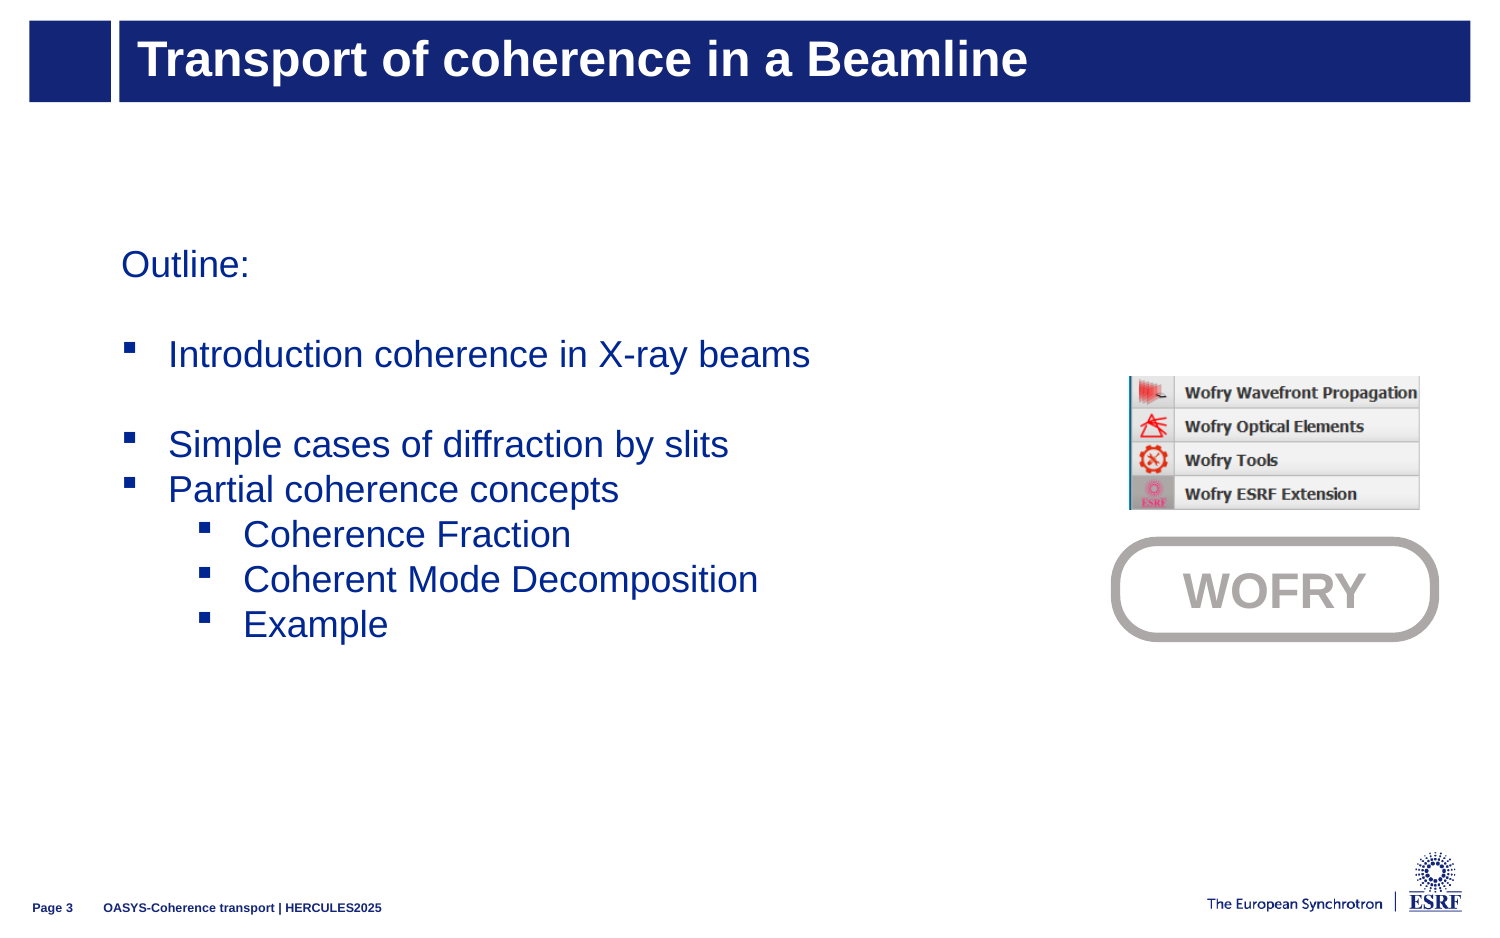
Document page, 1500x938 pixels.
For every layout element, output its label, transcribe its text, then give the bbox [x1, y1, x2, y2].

slide_number Page 3 [32, 886, 101, 916]
footer OASYS-Coherence transport | HERCULES2025 [103, 886, 1108, 916]
title Transport of coherence in a Beamline [119, 20, 1471, 103]
picture [1175, 831, 1500, 938]
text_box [1115, 376, 1435, 638]
text_box Outline: Introduction coherence in X-ray beams Simple cases of diffraction by slits Partial coherence concepts Coherence Fraction Coherent Mode Decomposition Example [106, 232, 1117, 698]
